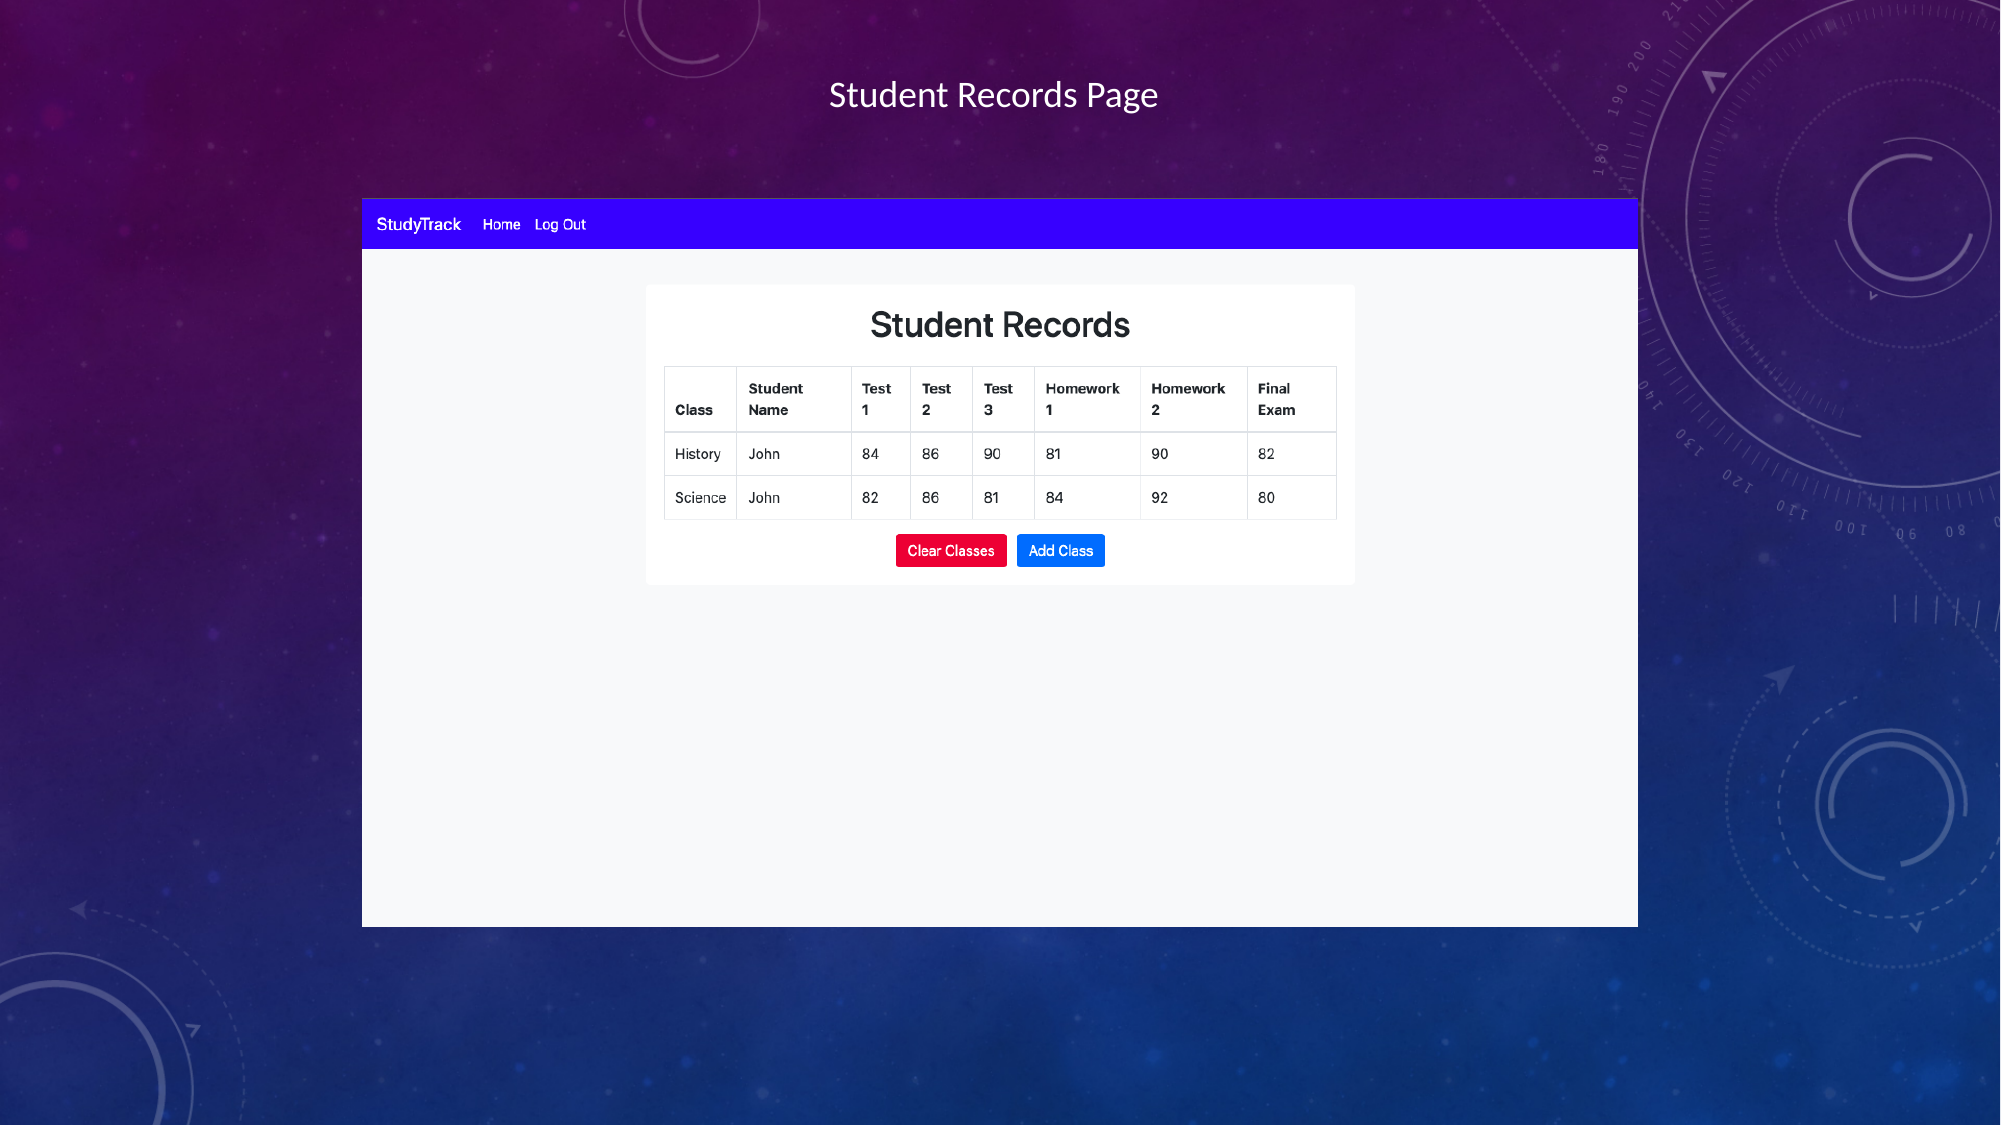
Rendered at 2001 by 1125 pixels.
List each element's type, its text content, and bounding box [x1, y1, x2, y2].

text_box Student Records Page [395, 62, 1594, 122]
picture [0, 0, 2001, 1125]
